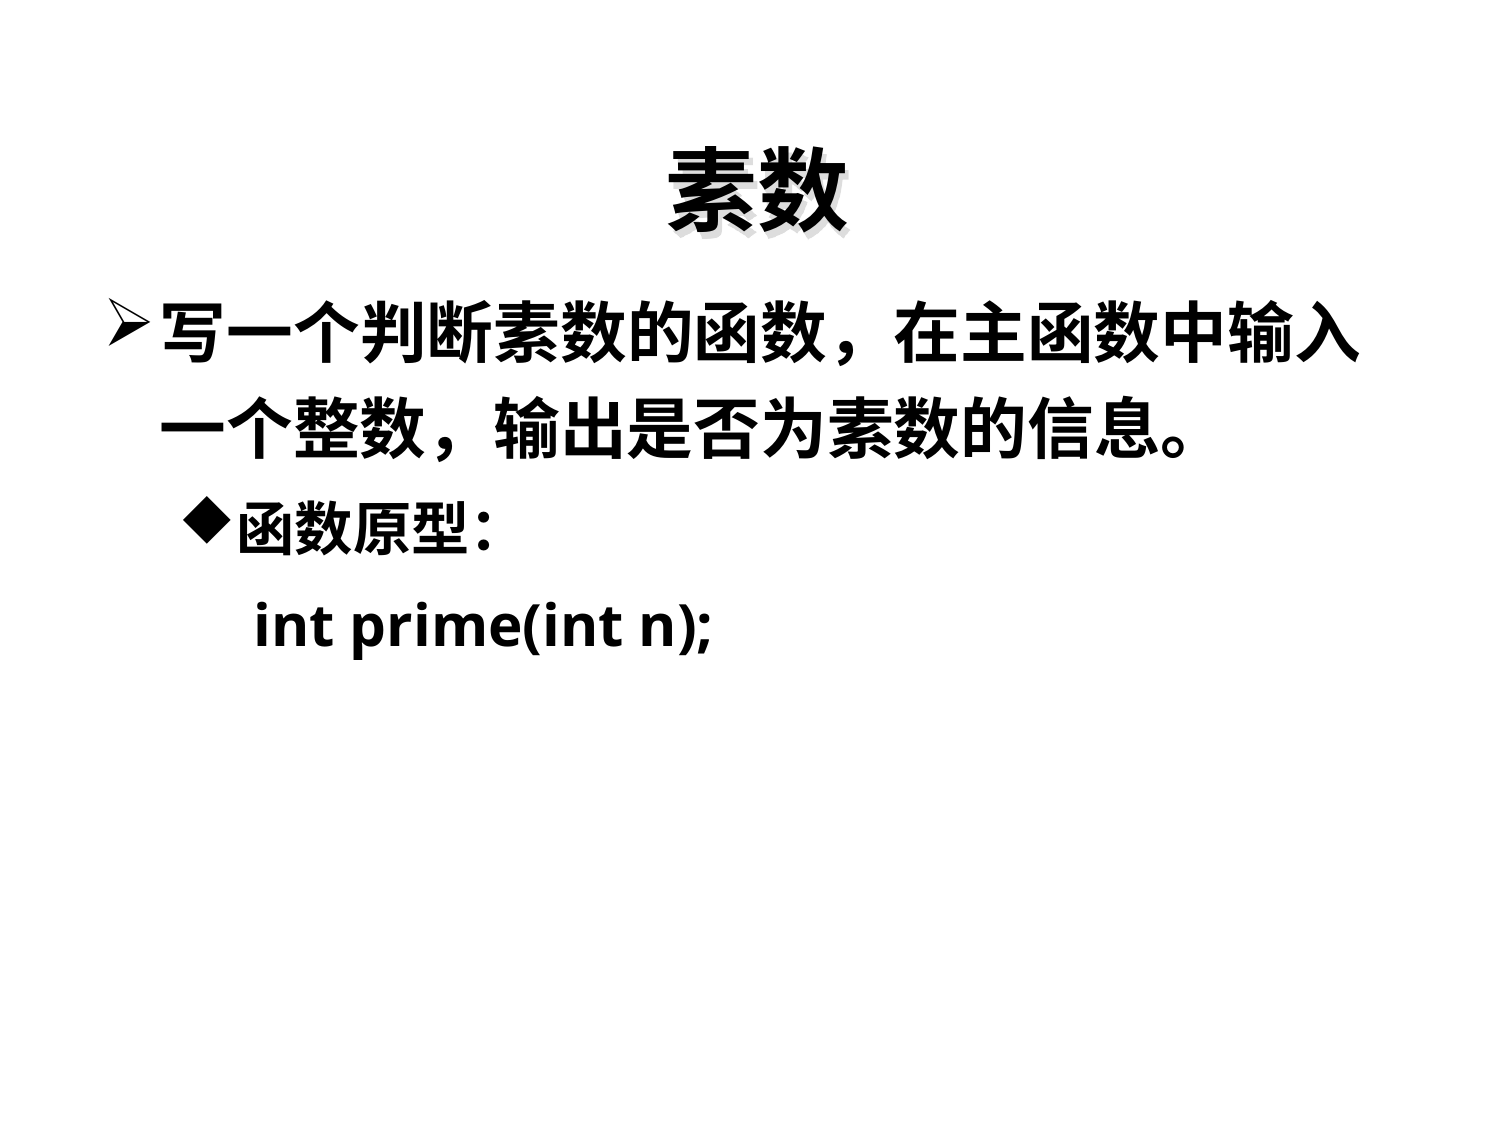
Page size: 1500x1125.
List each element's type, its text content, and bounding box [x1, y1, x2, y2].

title 素数 [87, 125, 1427, 250]
list 写一个判断素数的函数，在主函数中输入一个整数，输出是否为素数的信息。 函数原型： int prime(int n); [88, 267, 1426, 1005]
